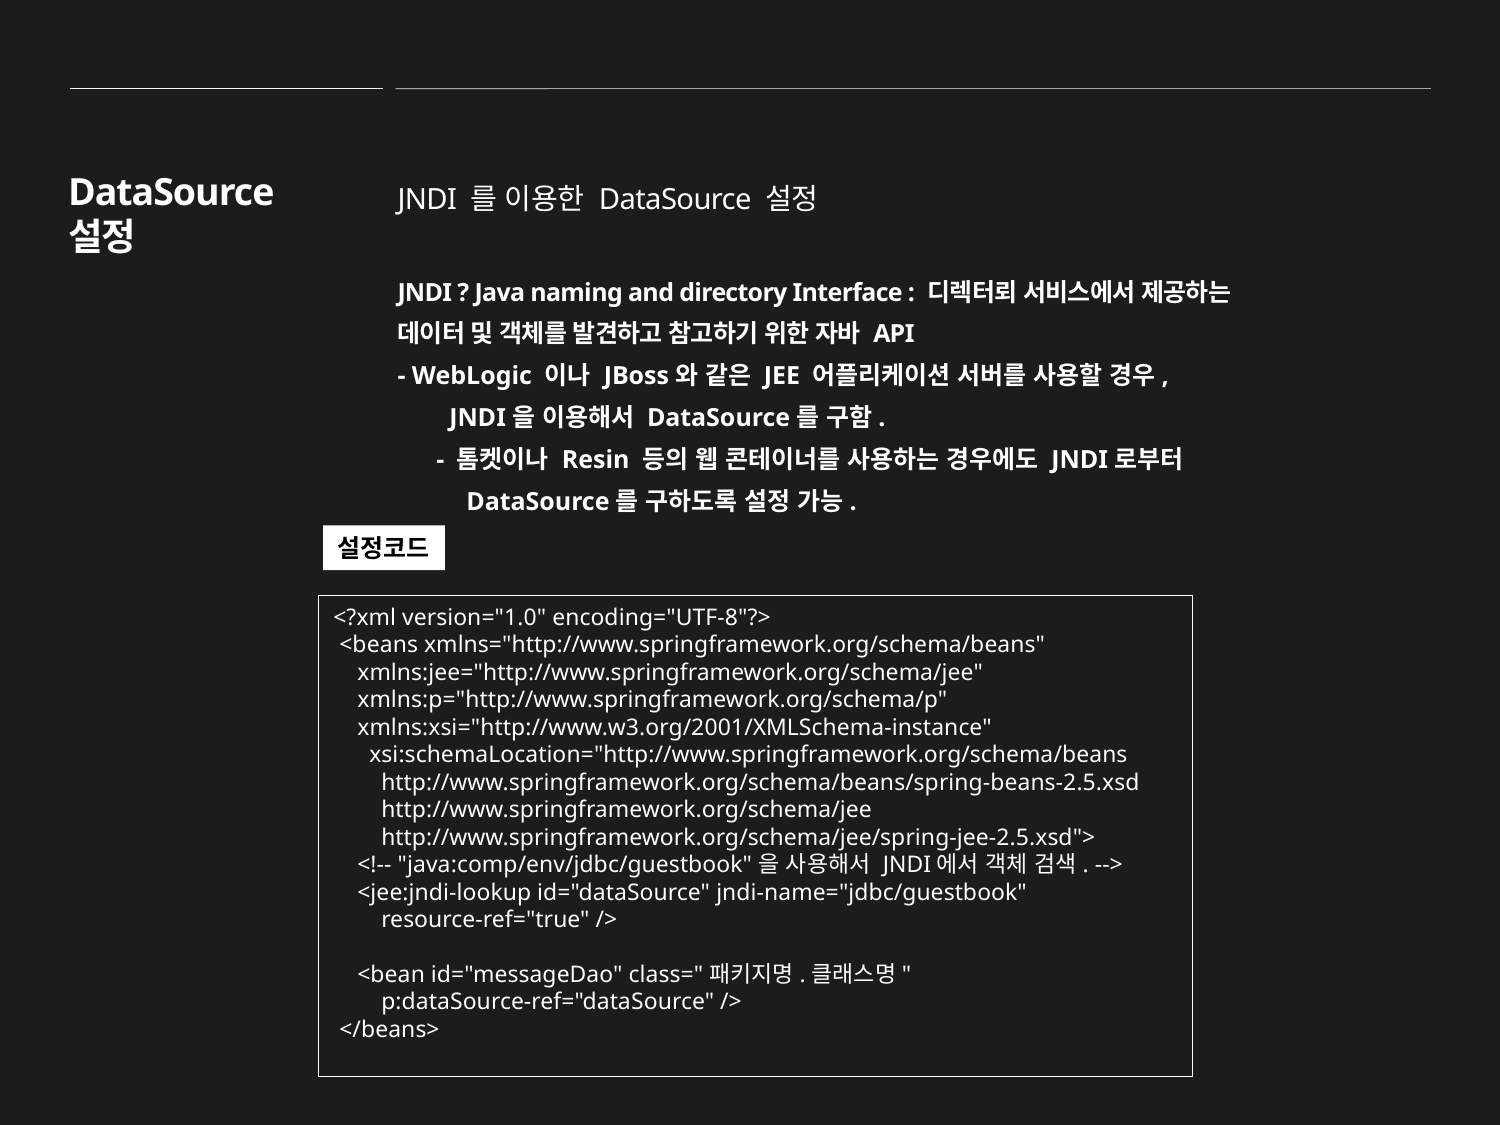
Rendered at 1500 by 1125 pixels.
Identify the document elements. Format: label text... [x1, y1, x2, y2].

text_box JNDI 를 이용한 DataSource 설정 JNDI ? Java naming and directory Interface : 디렉터뢰 서비스에서 제공하는 데이터 및 객체를 발견하고 참고하기 위한 자바 API - WebLogic 이나 JBoss와 같은 JEE 어플리케이션 서버를 사용할 경우, JNDI을 이용해서 DataSource를 구함. - 톰켓이나 Resin 등의 웹 콘테이너를 사용하는 경우에도 JNDI로부터 DataSource를 구하도록 설정 가능. [382, 158, 1300, 572]
text_box DataSource 설정 [53, 160, 361, 402]
text_box 설정코드 [323, 525, 445, 571]
text_box <?xml version="1.0" encoding="UTF-8"?> <beans xmlns="http://www.springframework.org/schema/beans" xmlns:jee="http://www.springframework.org/schema/jee" xmlns:p="http://www.springframework.org/schema/p" xmlns:xsi="http://www.w3.org/2001/XMLSchema-instance" xsi:schemaLocation="http://www.springframework.org/schema/beans http://www.springframework.org/schema/beans/spring-beans-2.5.xsd http://www.springframework.org/schema/jee http://www.springframework.org/schema/jee/spring-jee-2.5.xsd"> <!-- "java:comp/env/jdbc/guestbook"을 사용해서 JNDI에서 객체 검색. --> <jee:jndi-lookup id="dataSource" jndi-name="jdbc/guestbook" resource-ref="true" /> <bean id="messageDao" class="패키지명.클래스명" p:dataSource-ref="dataSource" /> </beans> [318, 595, 1193, 1077]
